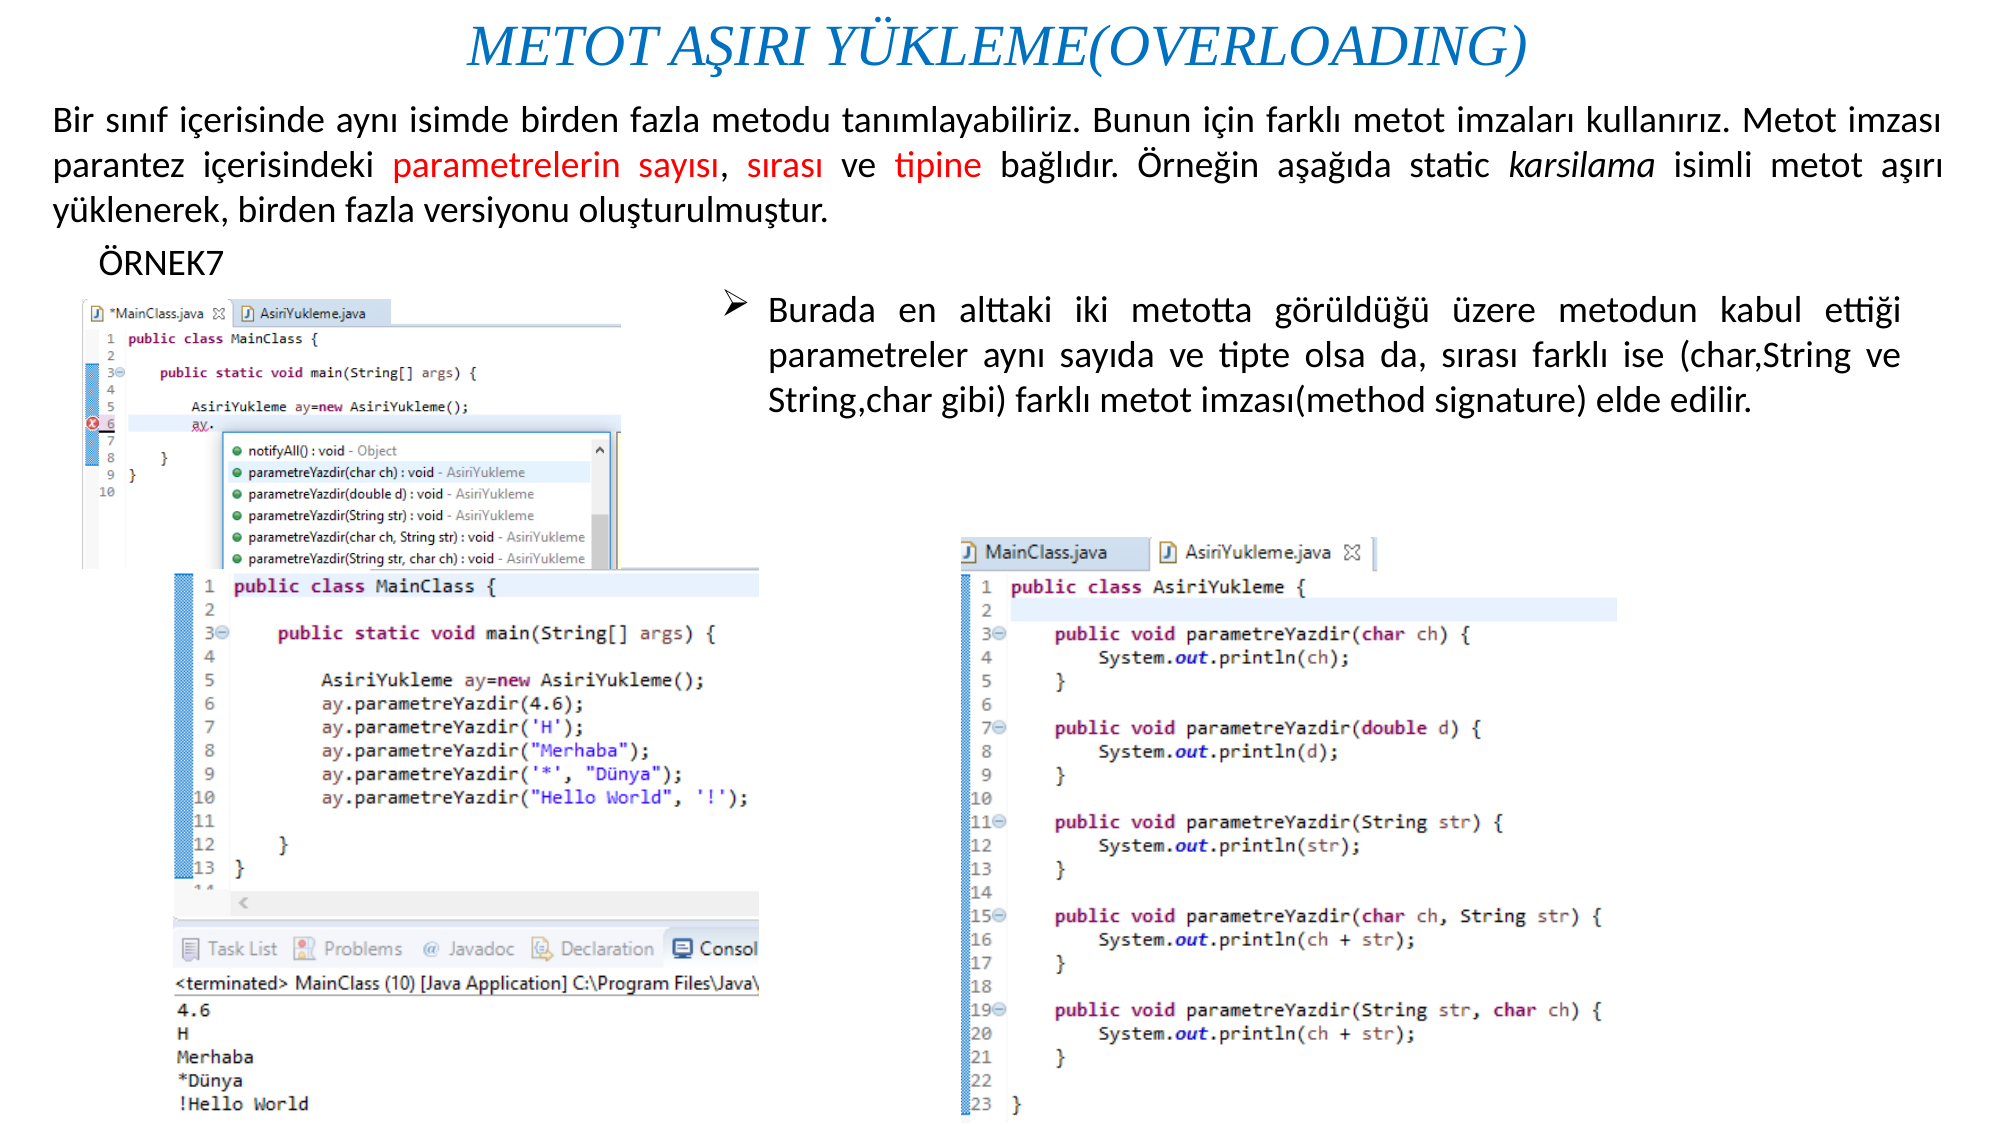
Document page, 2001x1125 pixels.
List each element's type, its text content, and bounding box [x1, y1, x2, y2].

text_box Bir sınıf içerisinde aynı isimde birden fazla metodu tanımlayabiliriz. Bunun için farklı metot imzaları kullanırız. Metot imzası parantez içerisindeki parametrelerin sayısı, sırası ve tipine bağlıdır. Örneğin aşağıda static karsilama isimli metot aşırı yüklenerek, birden fazla versiyonu oluşturulmuştur. [37, 42, 1959, 238]
text_box Burada en alttaki iki metotta görüldüğü üzere metodun kabul ettiği parametreler aynı sayıda ve tipte olsa da, sırası farklı ise (char,String ve String,char gibi) farklı metot imzası(method signature) elde edilir. [706, 277, 1918, 428]
picture [961, 537, 1617, 1123]
picture [82, 299, 759, 1123]
text_box ÖRNEK7 [83, 230, 240, 290]
text_box METOT AŞIRI YÜKLEME(OVERLOADING) [453, 0, 1544, 42]
